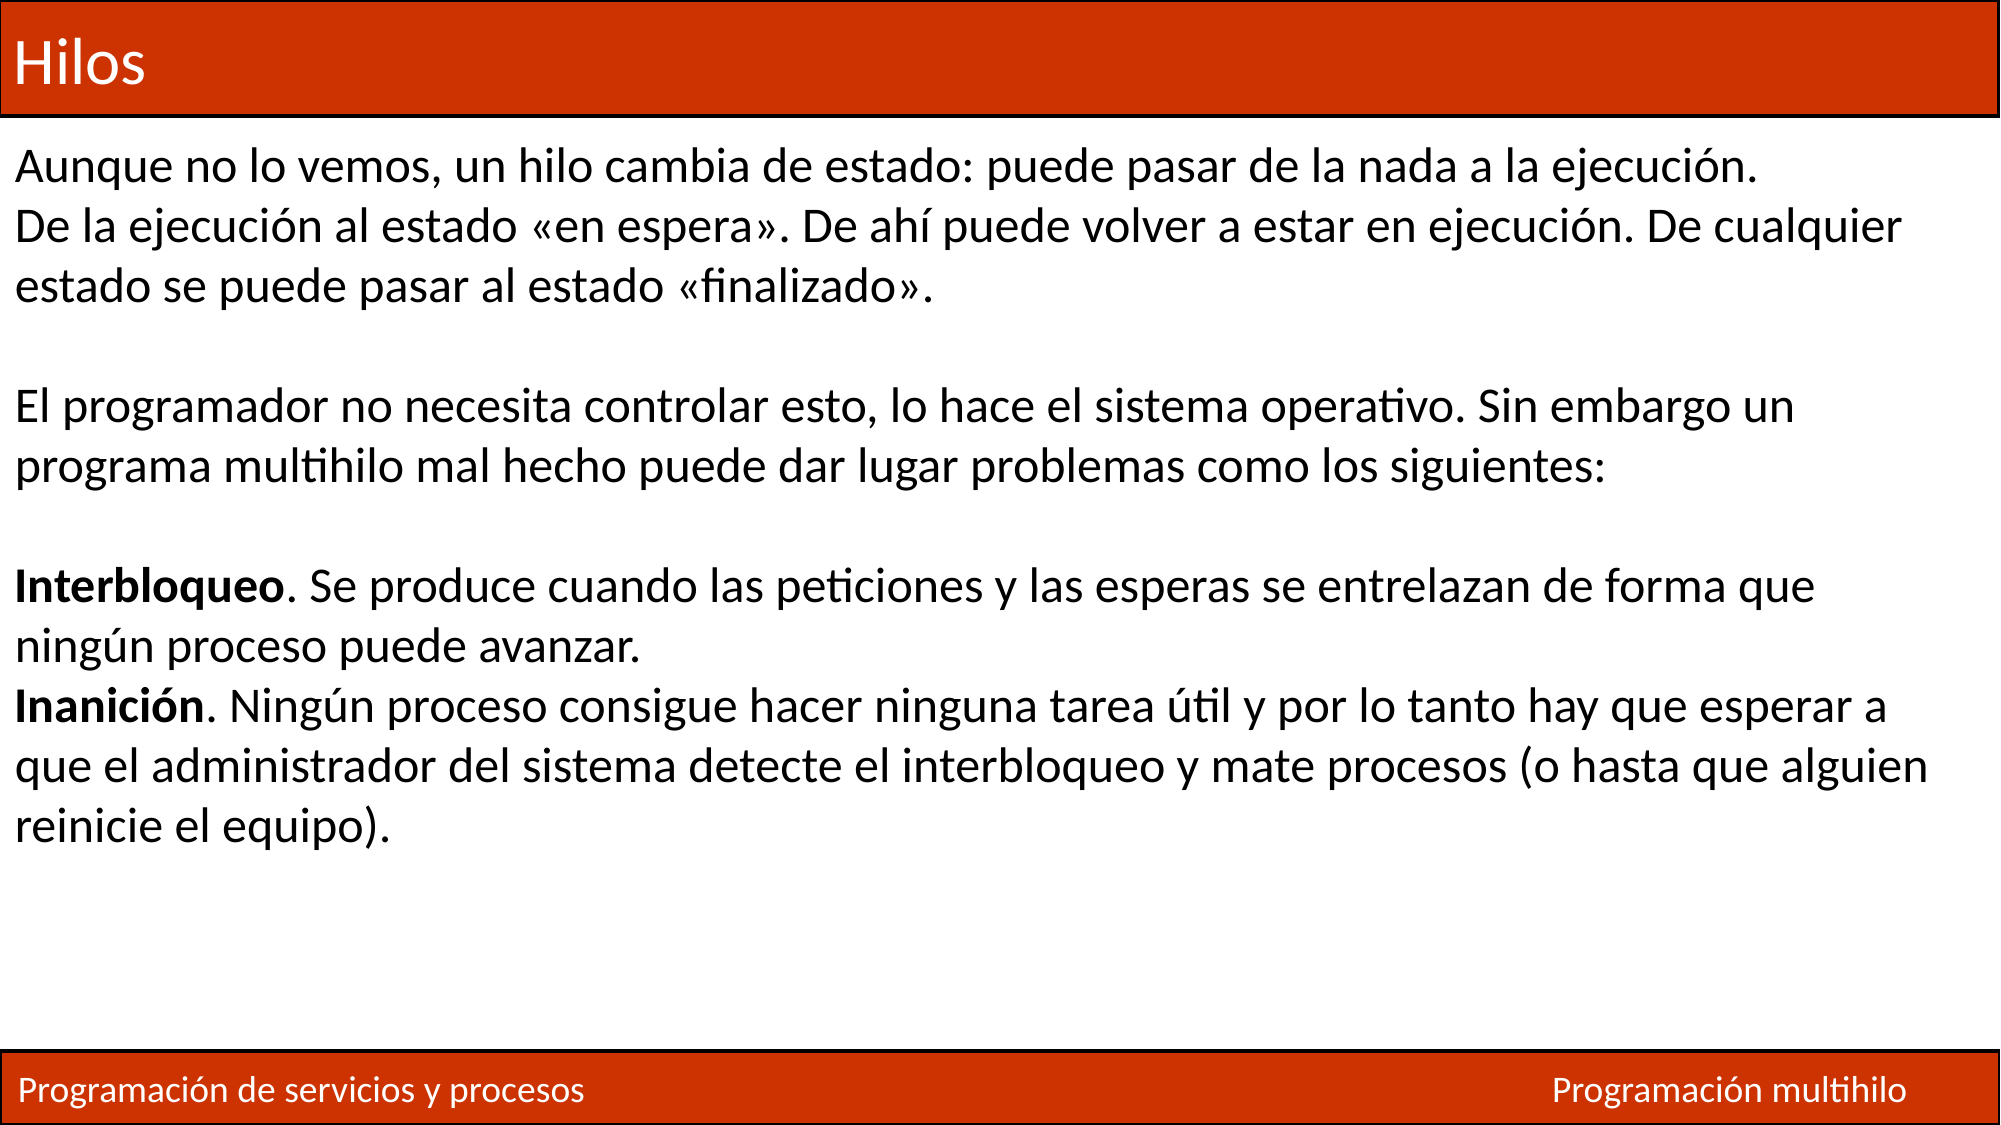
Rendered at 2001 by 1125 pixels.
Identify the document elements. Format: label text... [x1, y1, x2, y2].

text_box [0, 1049, 2000, 1125]
text_box Programación de servicios y procesos [3, 1057, 601, 1118]
text_box Aunque no lo vemos, un hilo cambia de estado: puede pasar de la nada a la ejecución. De la ejecución al estado «en espera». De ahí puede volver a estar en ejecución. De cualquier estado se puede pasar al estado «finalizado». El programador no necesita controlar esto, lo hace el sistema operativo. Sin embargo un programa multihilo mal hecho puede dar lugar problemas como los siguientes: Interbloqueo. Se produce cuando las peticiones y las esperas se entrelazan de forma que ningún proceso puede avanzar. Inanición. Ningún proceso consigue hacer ninguna tarea útil y por lo tanto hay que esperar a que el administrador del sistema detecte el interbloqueo y mate procesos (o hasta que alguien reinicie el equipo). [0, 65, 1946, 860]
text_box Programación multihilo [1537, 1057, 1923, 1118]
text_box Hilos [0, 0, 2000, 118]
